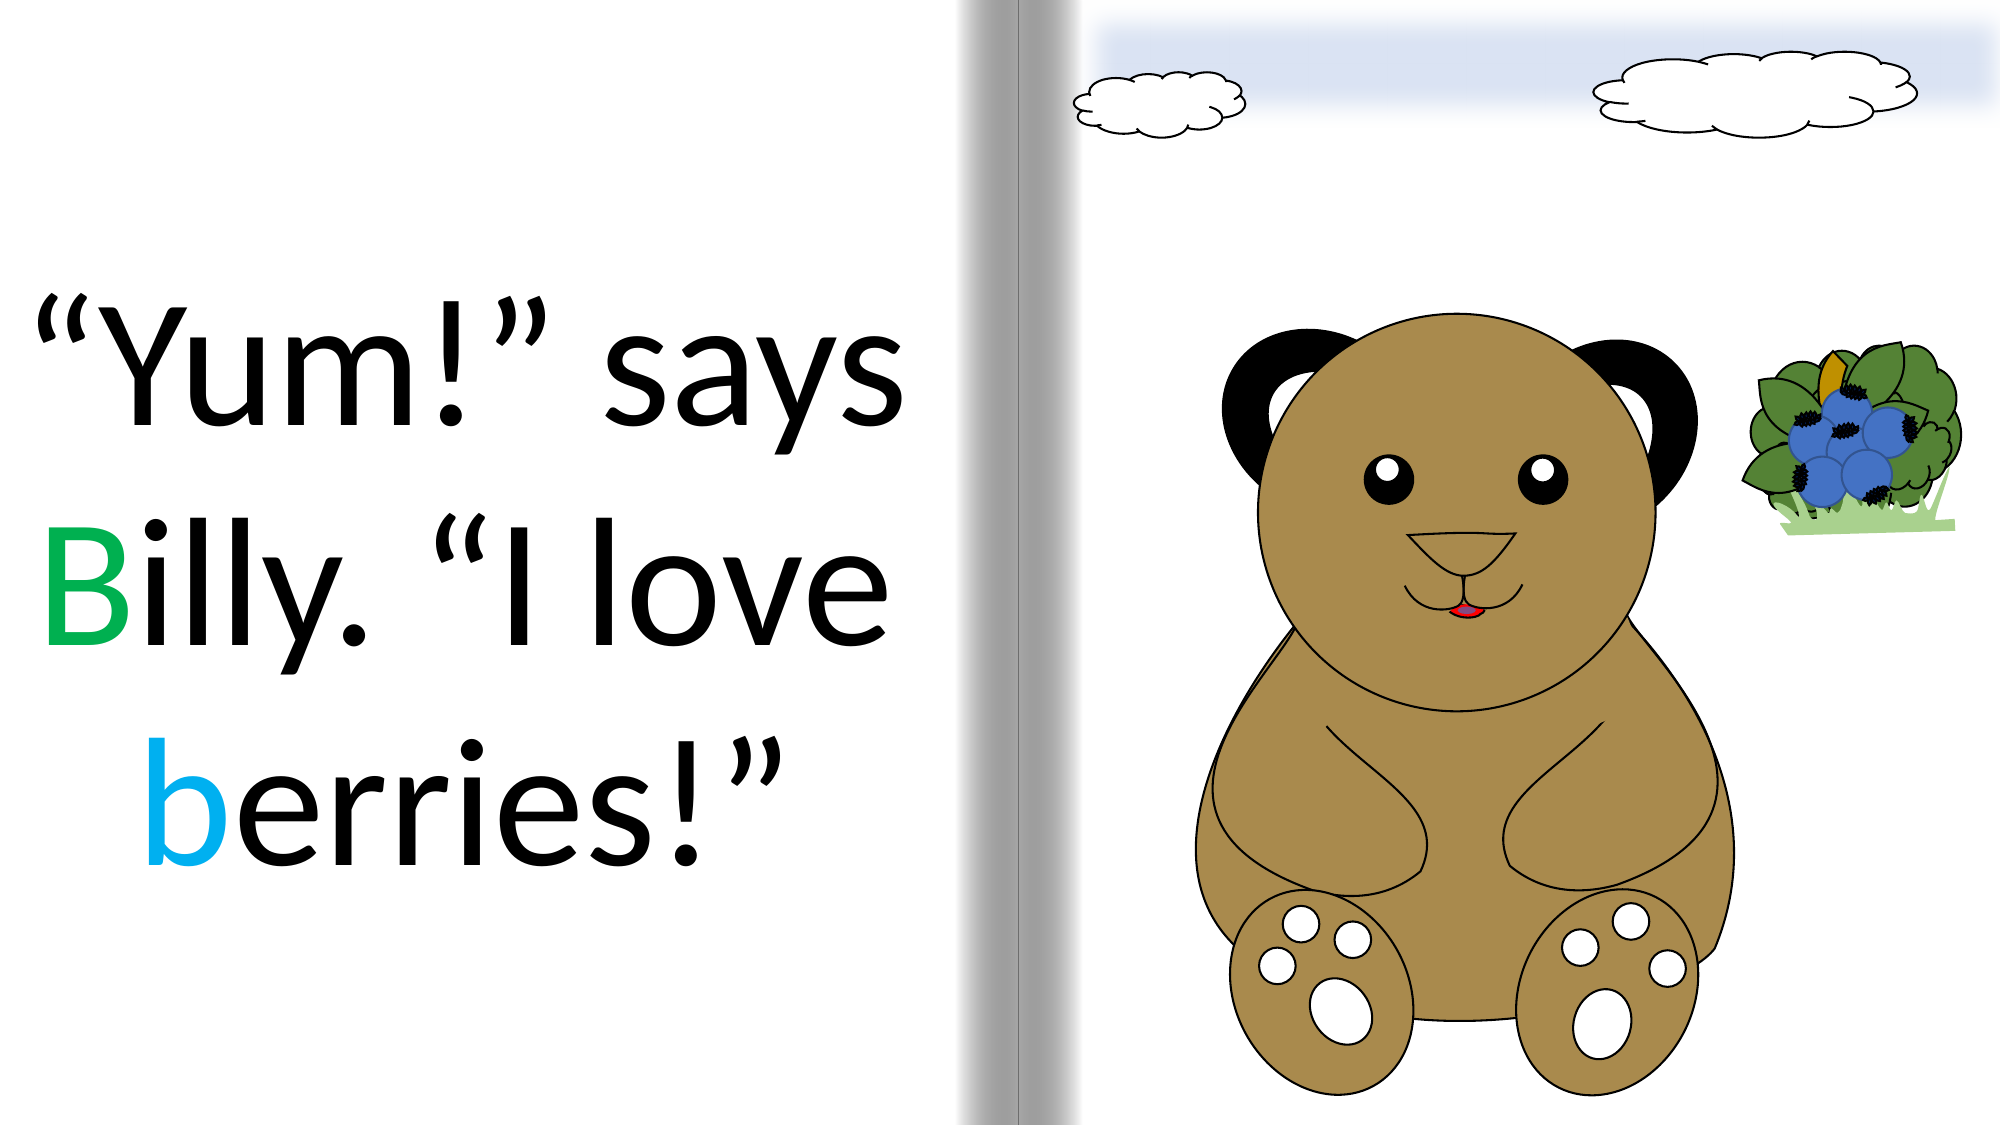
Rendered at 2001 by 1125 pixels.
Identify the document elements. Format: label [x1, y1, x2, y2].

text_box [1195, 313, 1735, 1100]
text_box [0, 0, 2000, 1125]
text_box [1741, 332, 1962, 537]
